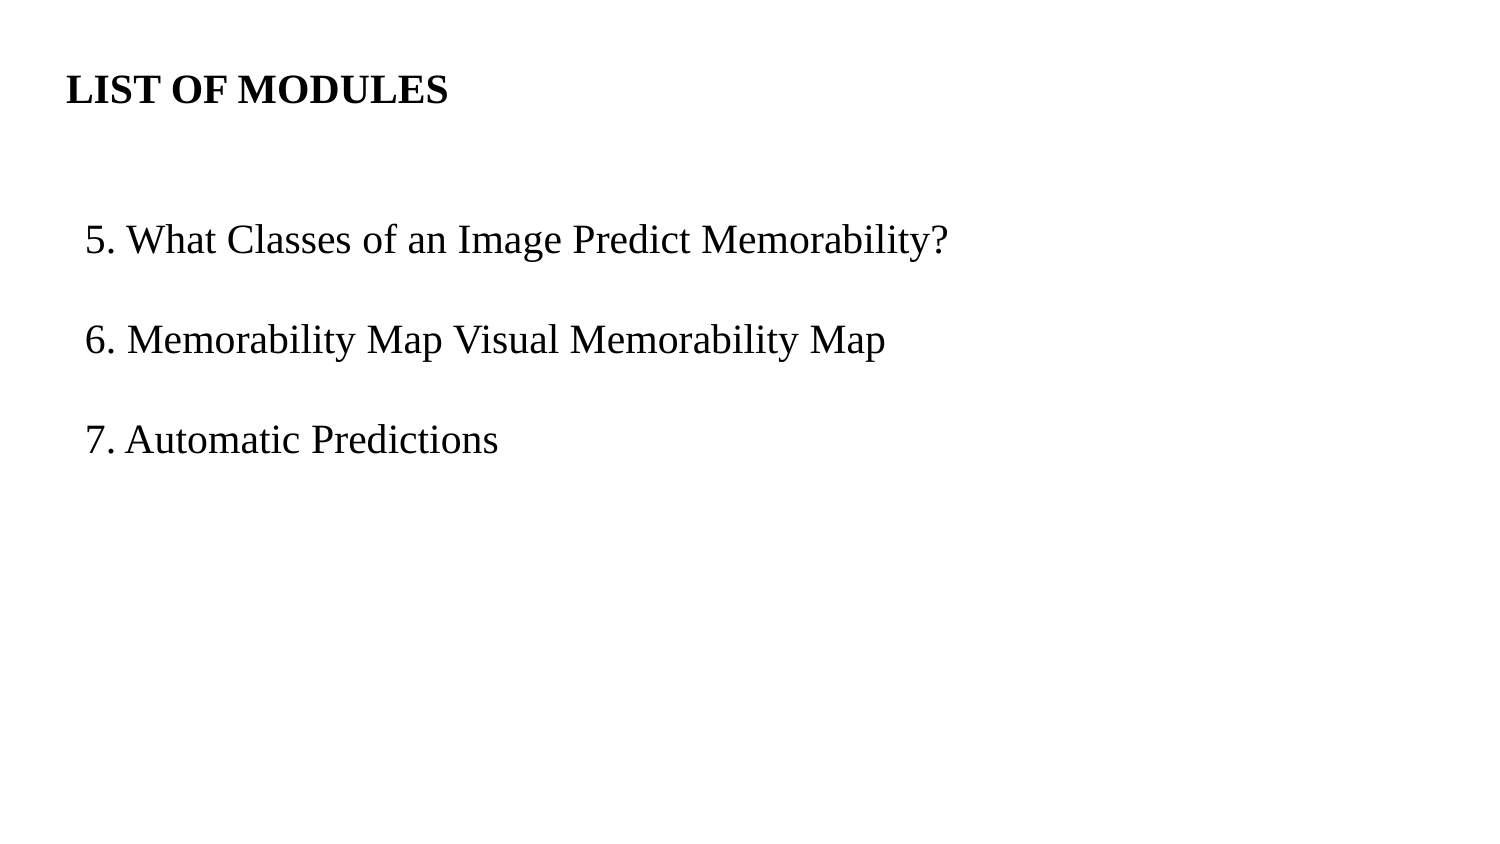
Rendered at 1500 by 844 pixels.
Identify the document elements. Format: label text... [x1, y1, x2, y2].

list 5. What Classes of an Image Predict Memorability? 6. Memorability Map Visual Memorability Map 7. Automatic Predictions [51, 146, 1449, 784]
title LIST OF MODULES [51, 46, 1449, 141]
